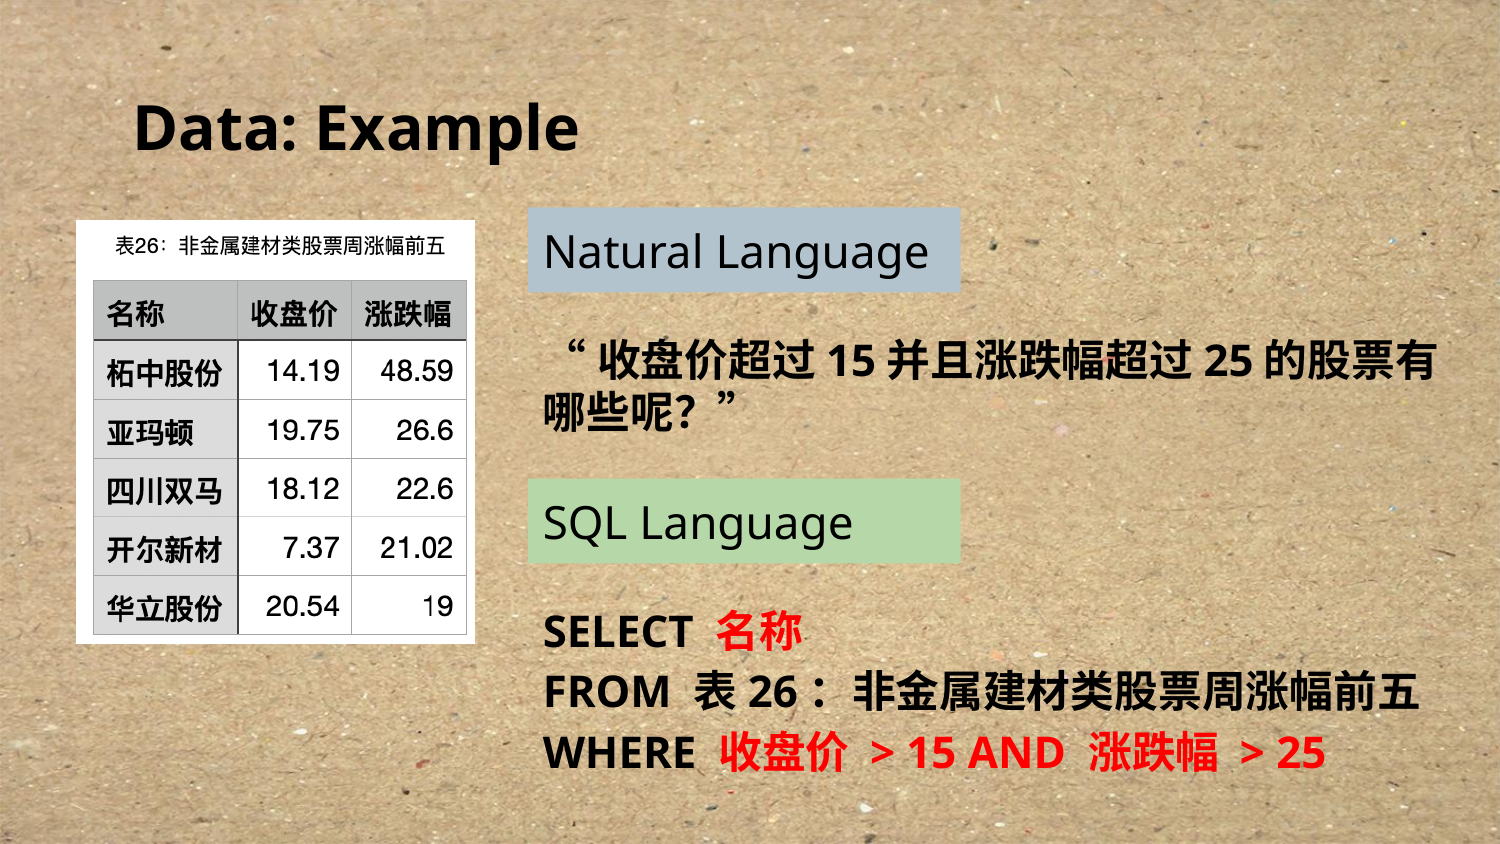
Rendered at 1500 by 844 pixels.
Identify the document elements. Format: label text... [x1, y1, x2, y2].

picture [0, 0, 1500, 844]
text_box “收盘价超过15并且涨跌幅超过25的股票有哪些呢？” [527, 317, 1481, 453]
text_box SELECT 名称 FROM 表26：非金属建材类股票周涨幅前五 WHERE 收盘价 > 15 AND 涨跌幅 > 25 [527, 588, 1500, 792]
title Data: Example [116, 72, 1393, 167]
text_box SQL Language [527, 478, 961, 564]
text_box Natural Language [527, 207, 961, 293]
